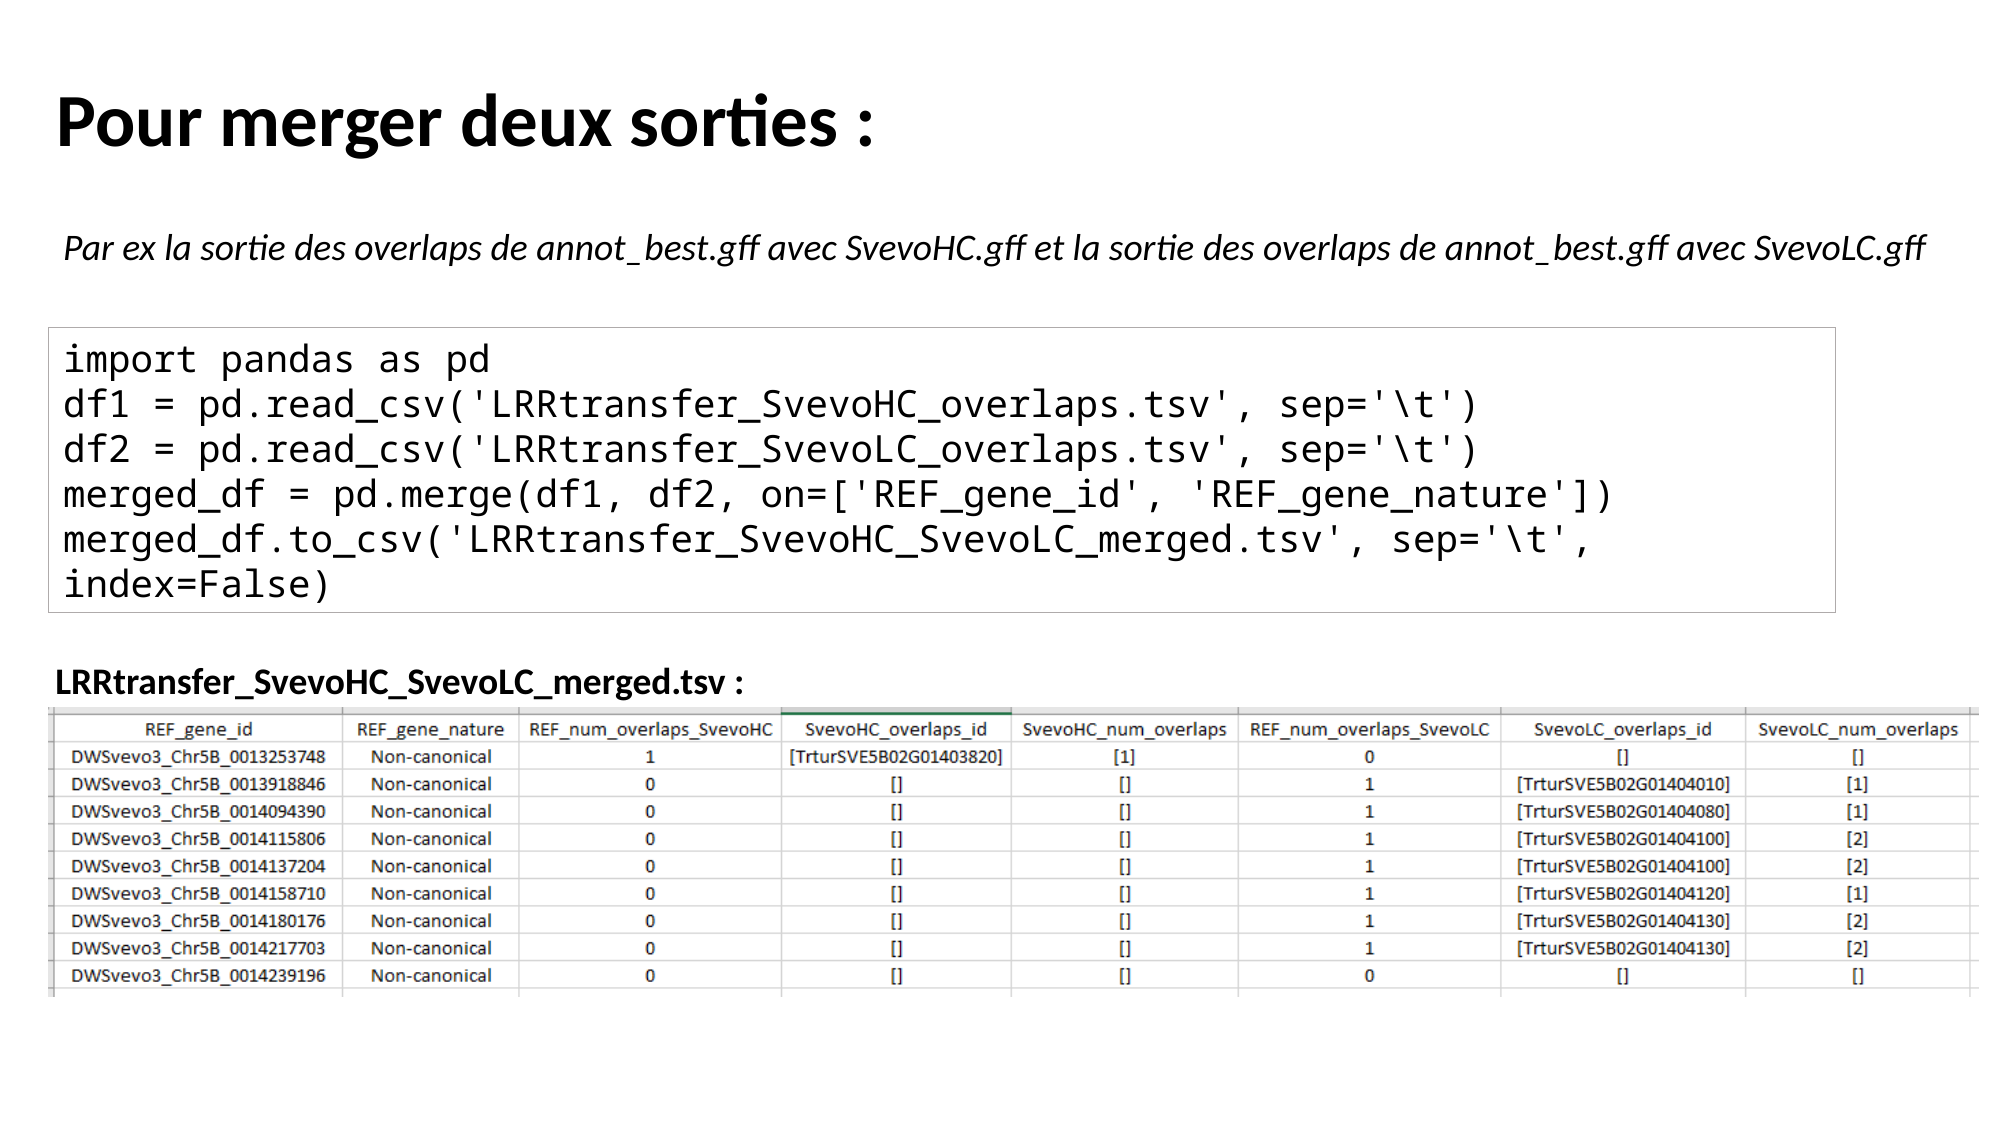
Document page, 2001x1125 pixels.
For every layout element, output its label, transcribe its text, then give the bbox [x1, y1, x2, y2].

picture [48, 707, 1979, 998]
text_box Pour merger deux sorties : [42, 64, 1046, 169]
text_box Par ex la sortie des overlaps de annot_best.gff avec SvevoHC.gff et la sortie des overlaps de annot_best.gff avec SvevoLC.gff [48, 215, 1993, 276]
text_box LRRtransfer_SvevoHC_SvevoLC_merged.tsv : [40, 649, 997, 710]
text_box import pandas as pd df1 = pd.read_csv('LRRtransfer_SvevoHC_overlaps.tsv', sep='\t') df2 = pd.read_csv('LRRtransfer_SvevoLC_overlaps.tsv', sep='\t') merged_df = pd.merge(df1, df2, on=['REF_gene_id', 'REF_gene_nature']) merged_df.to_csv('LRRtransfer_SvevoHC_SvevoLC_merged.tsv', sep='\t', index=False) [48, 327, 1836, 613]
